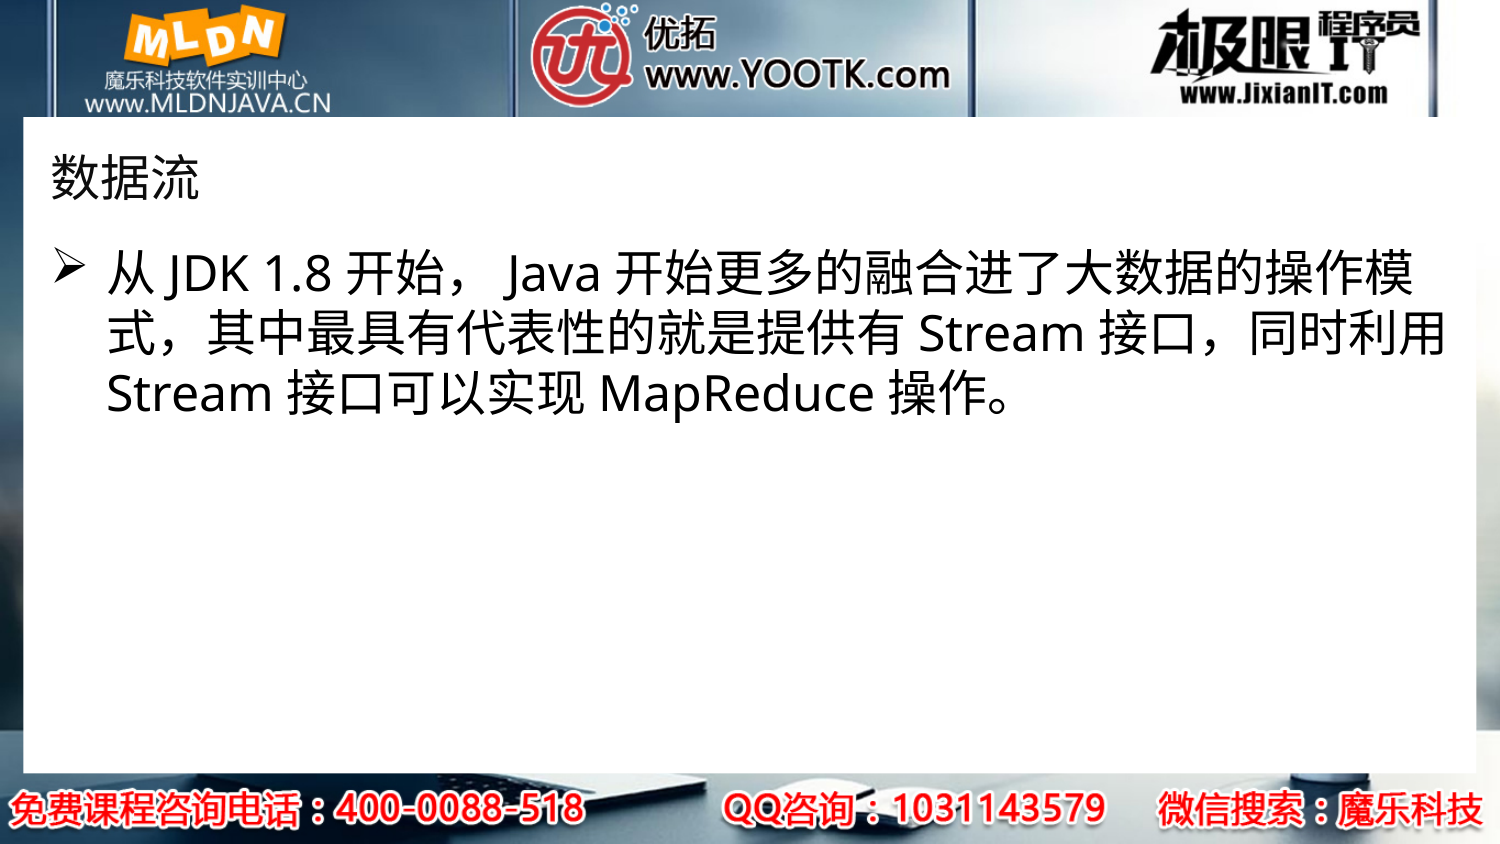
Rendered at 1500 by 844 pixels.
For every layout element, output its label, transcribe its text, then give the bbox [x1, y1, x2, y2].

picture [0, 0, 1500, 844]
list 从JDK 1.8开始，Java开始更多的融合进了大数据的操作模式，其中最具有代表性的就是提供有Stream接口，同时利用Stream接口可以实现MapReduce操作。 [35, 234, 1465, 762]
title 数据流 [34, 128, 1466, 225]
